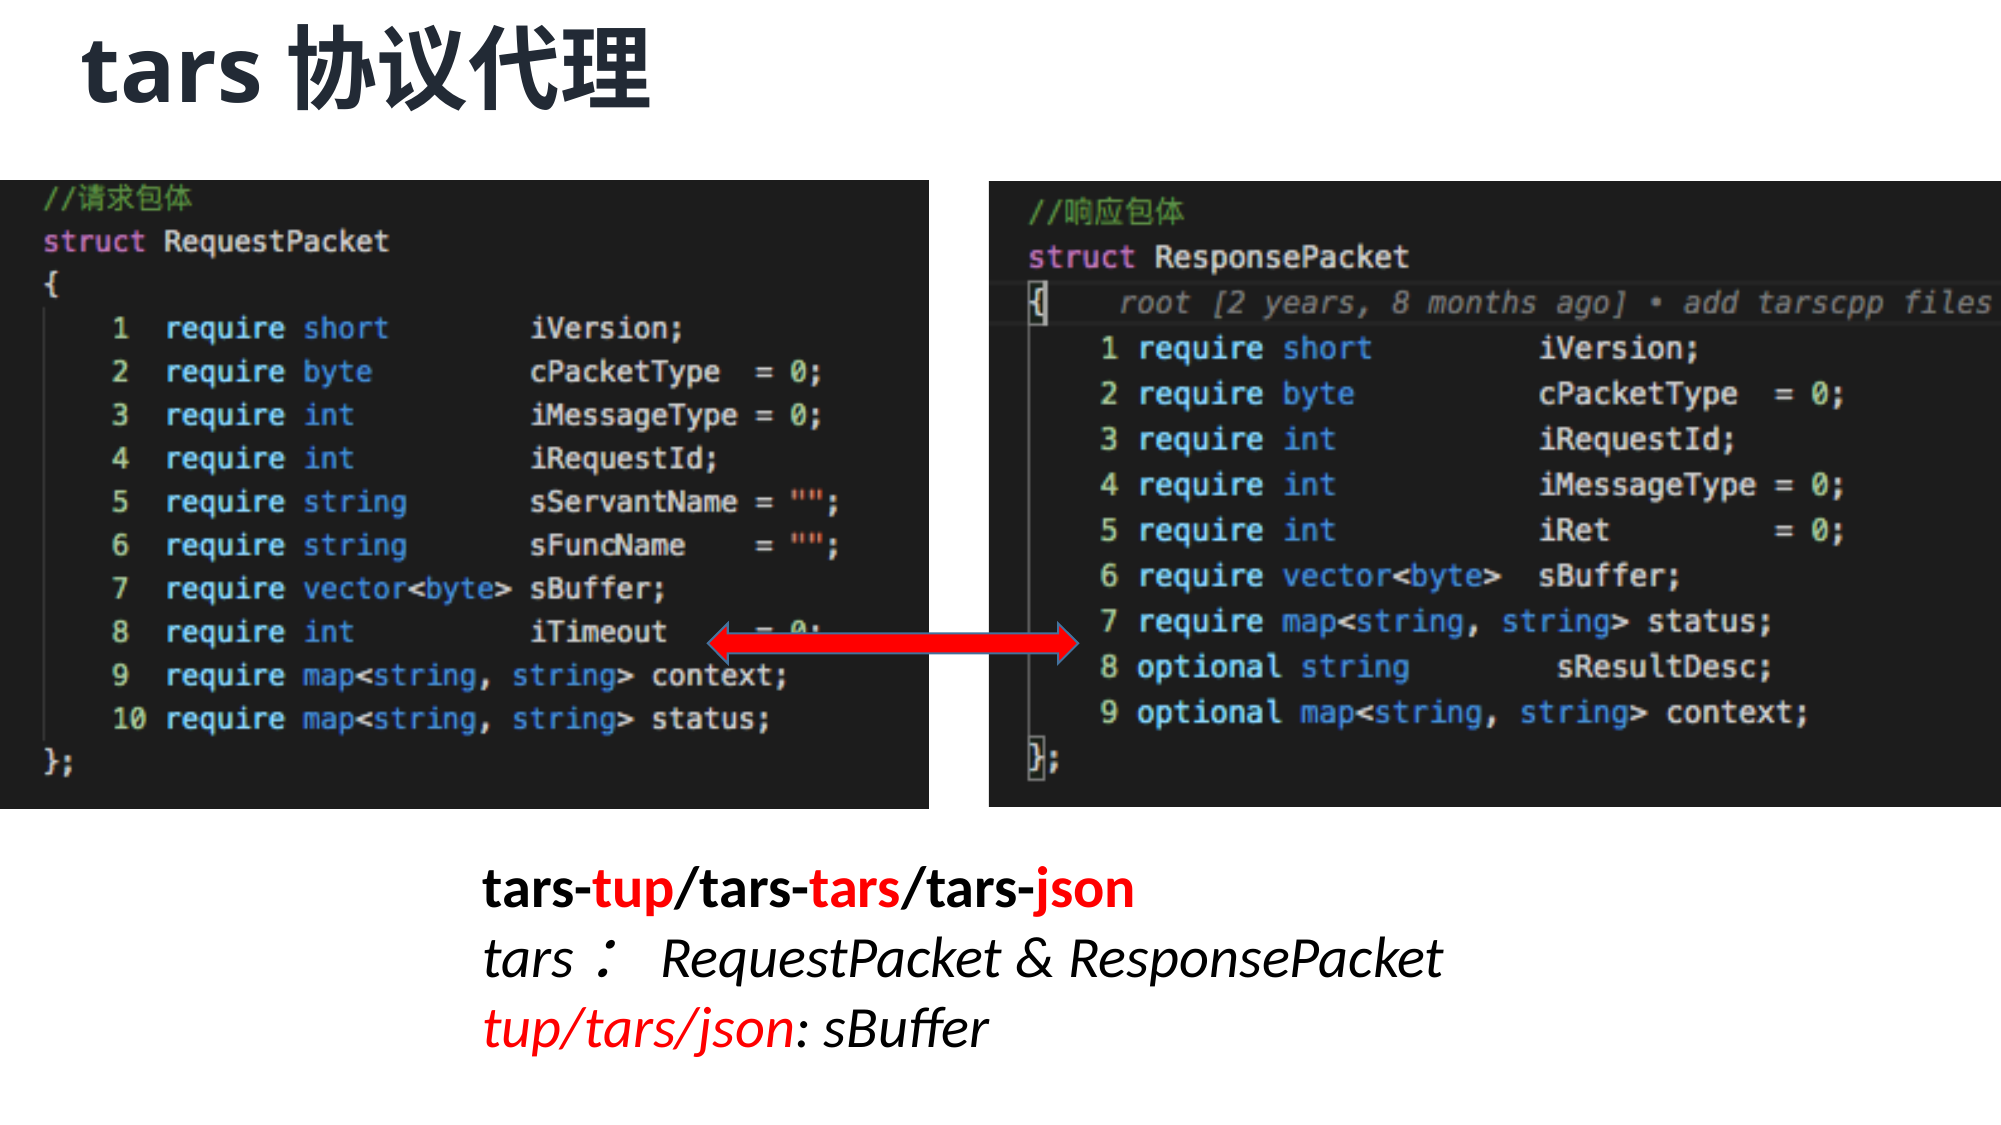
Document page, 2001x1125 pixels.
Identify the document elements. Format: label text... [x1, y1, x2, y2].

text_box [929, 632, 988, 655]
picture [0, 180, 929, 809]
title tars协议代理 [65, 0, 1791, 182]
picture [988, 180, 2001, 807]
text_box tars-tup/tars-tars/tars-json tars：RequestPacket & ResponsePacket tup/tars/json: sBuffer [467, 841, 1510, 1067]
